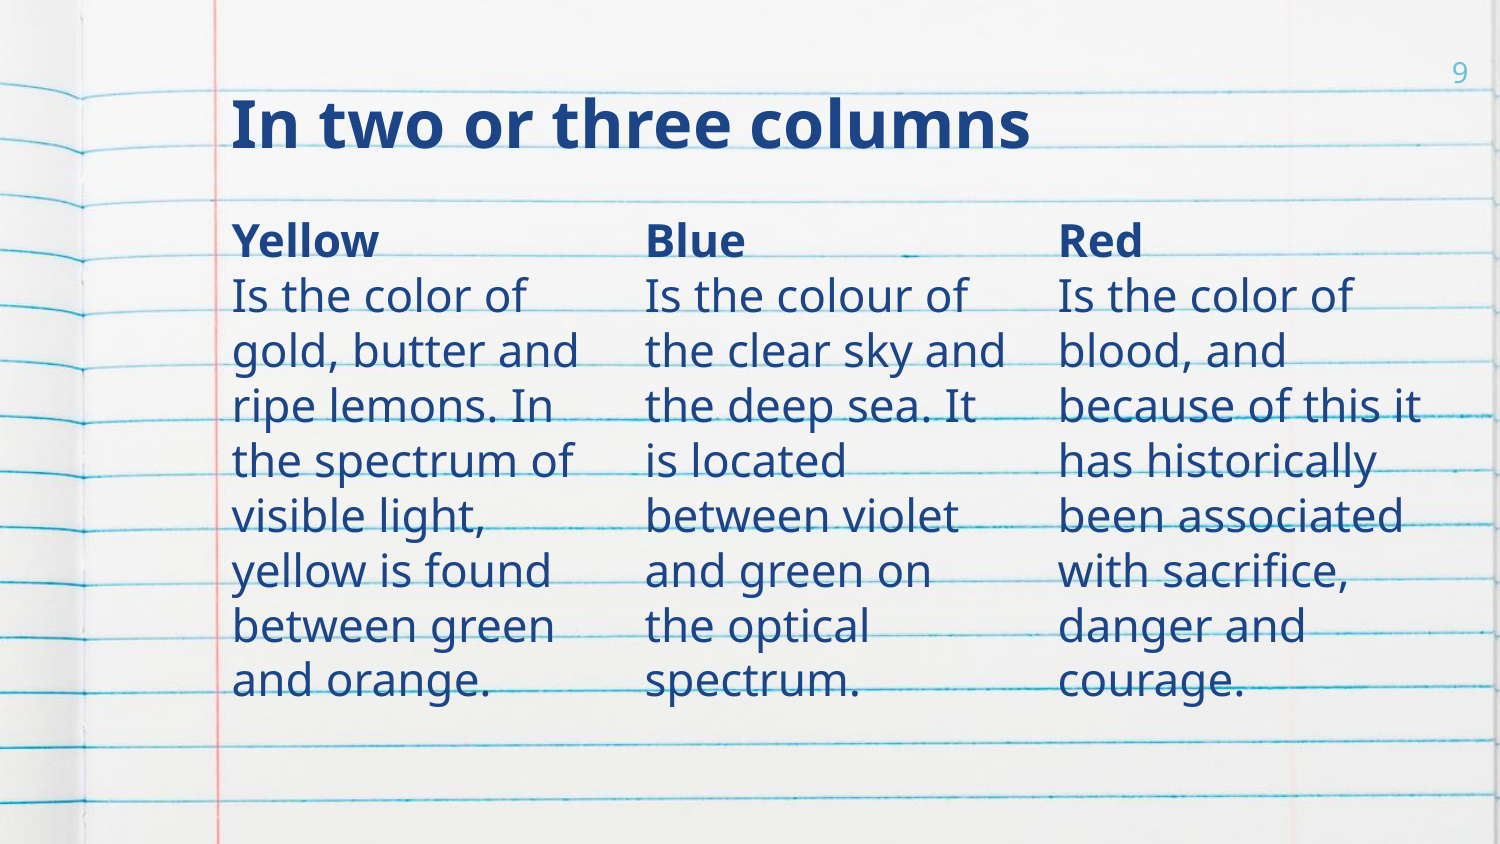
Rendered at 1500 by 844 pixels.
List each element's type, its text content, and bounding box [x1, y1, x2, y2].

list Yellow Is the color of gold, butter and ripe lemons. In the spectrum of visible light, yellow is found between green and orange. [231, 211, 599, 808]
slide_number ‹#› [1378, 41, 1469, 107]
list Red Is the color of blood, and because of this it has historically been associated with sacrifice, danger and courage. [1057, 211, 1425, 808]
title In two or three columns [231, 21, 1425, 162]
picture [0, 0, 1500, 844]
list Blue Is the colour of the clear sky and the deep sea. It is located between violet and green on the optical spectrum. [644, 211, 1012, 808]
